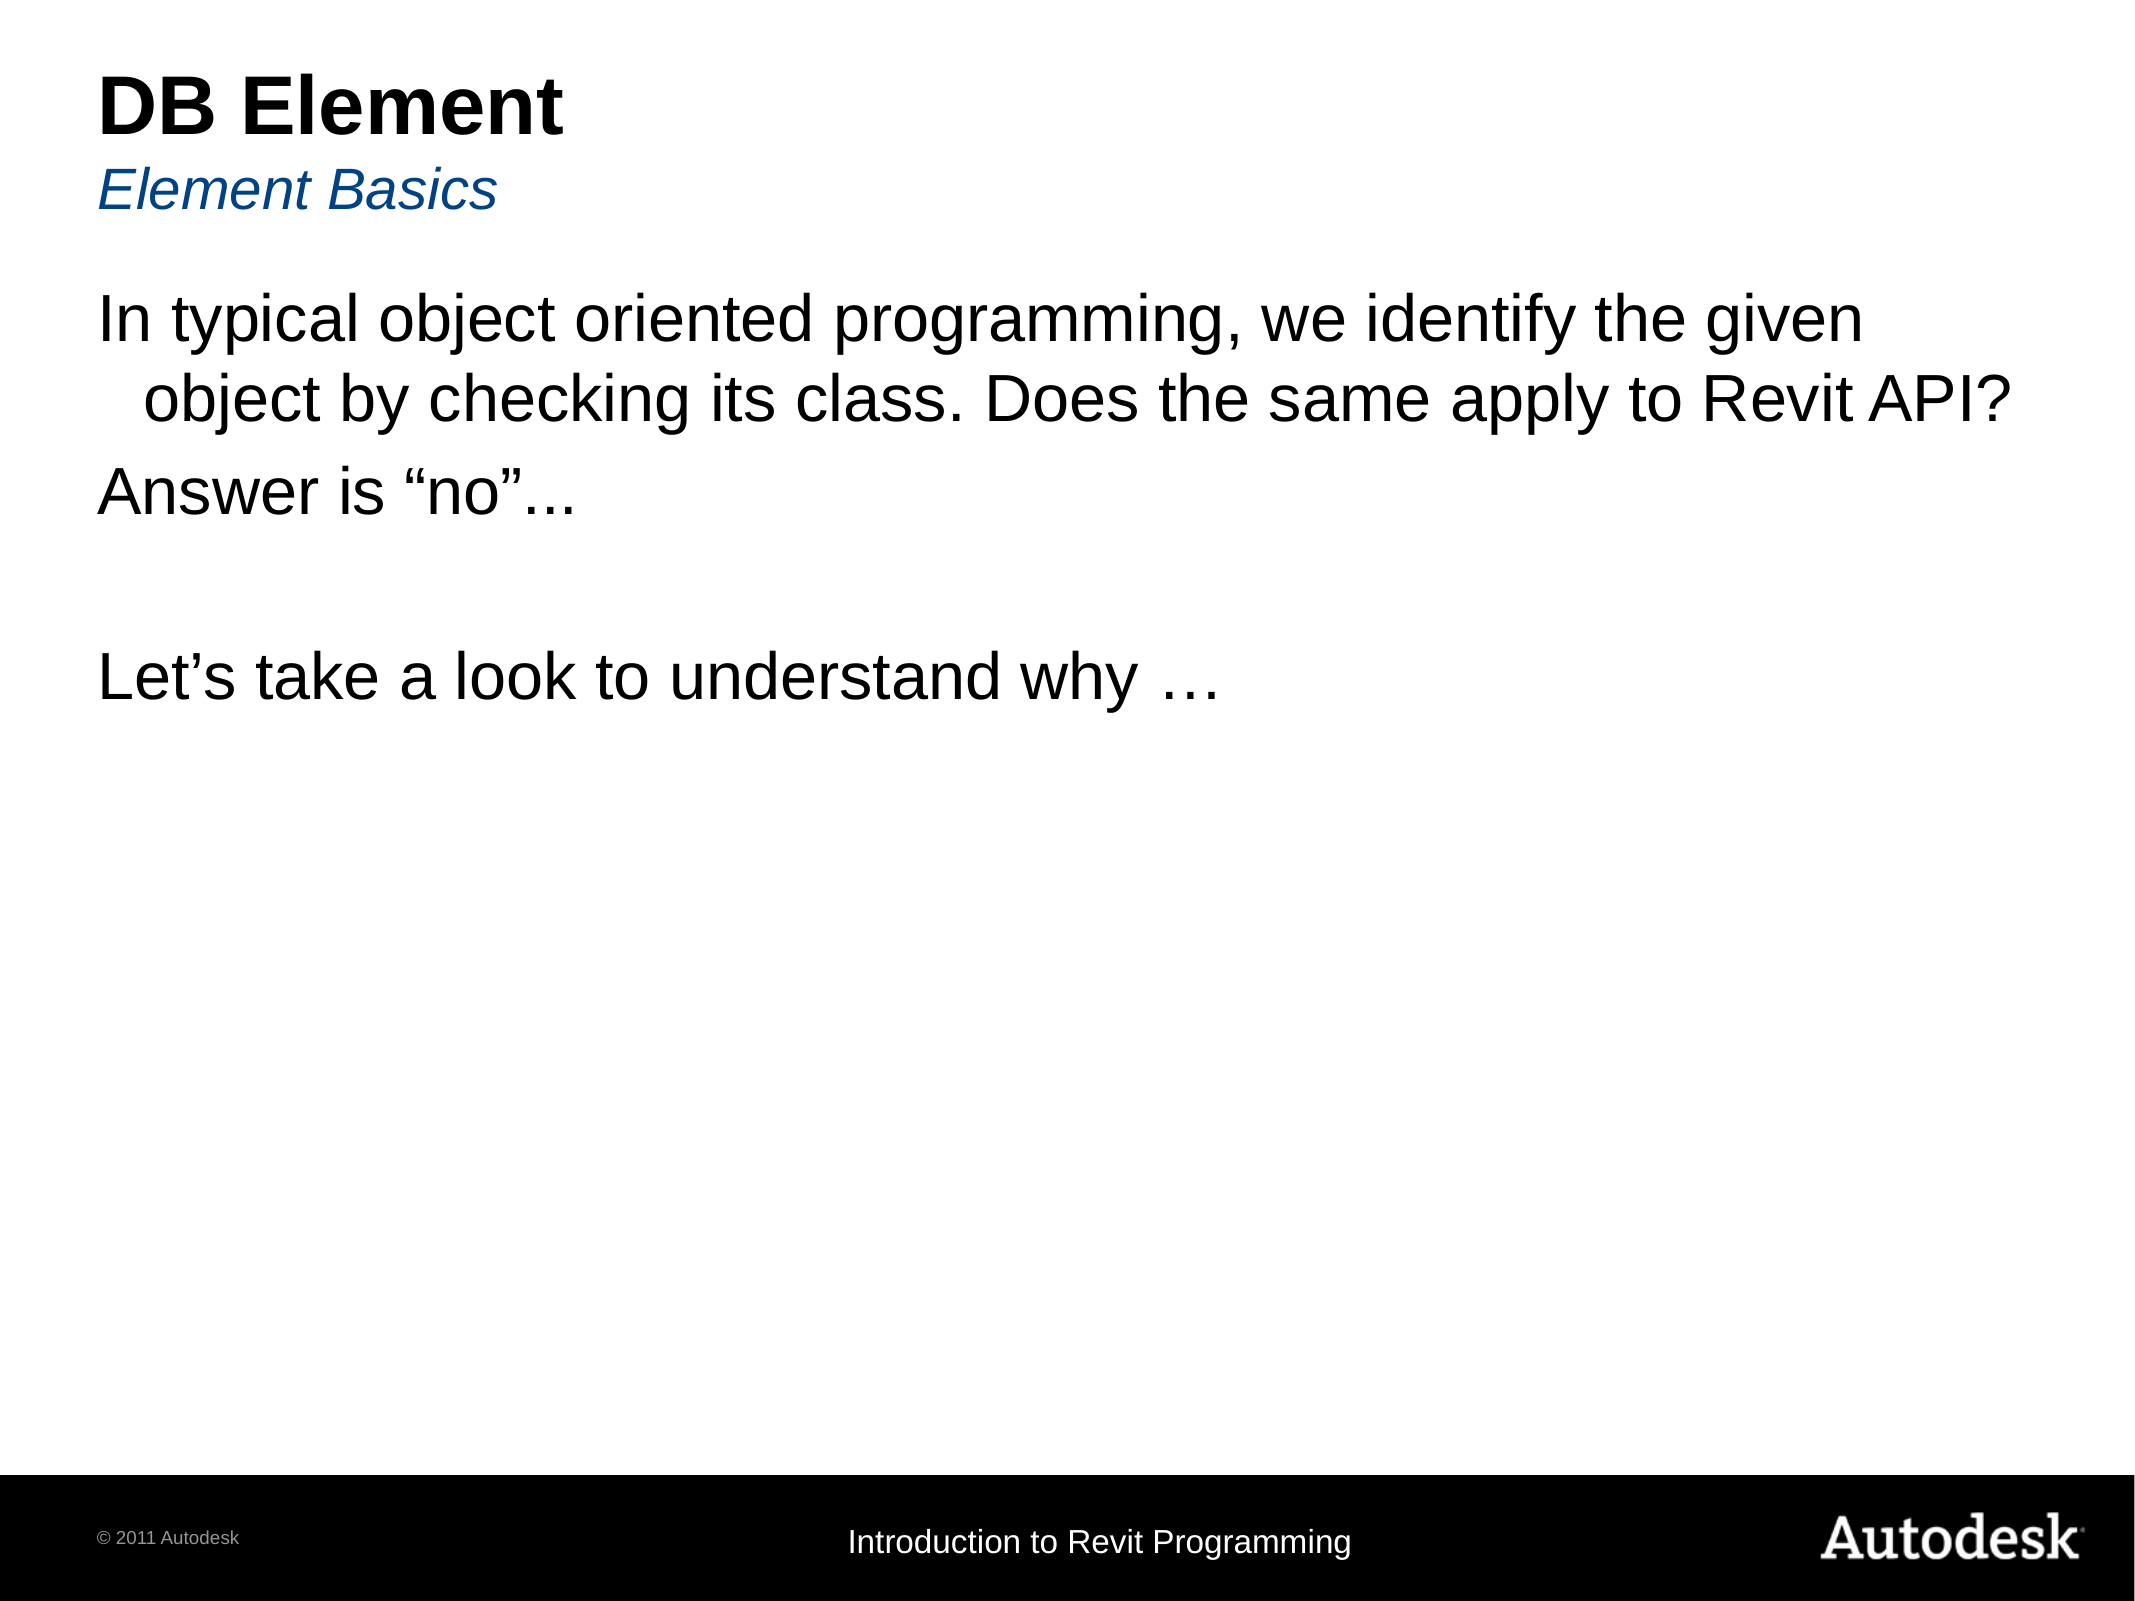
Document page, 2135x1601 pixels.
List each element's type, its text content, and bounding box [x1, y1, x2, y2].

list In typical object oriented programming, we identify the given object by checking its class. Does the same apply to Revit API? Answer is “no”... Let’s take a look to understand why … [96, 274, 2028, 1452]
picture [0, 1475, 2135, 1601]
title DB Element Element Basics [96, 59, 2028, 214]
